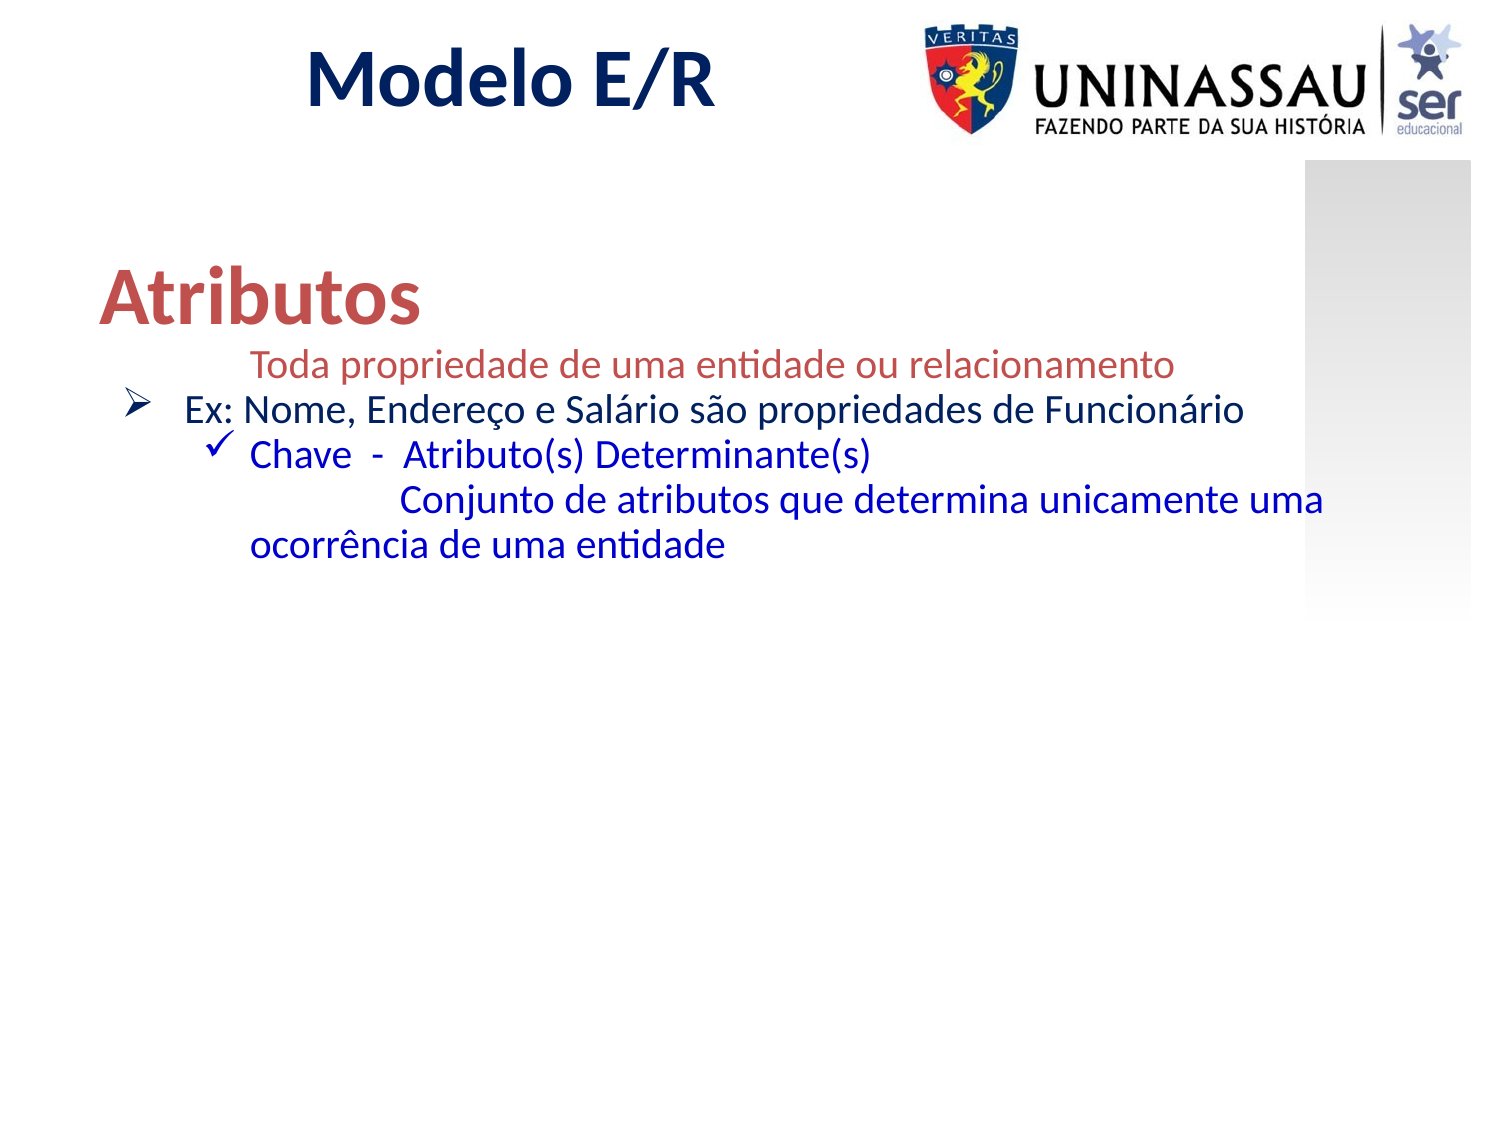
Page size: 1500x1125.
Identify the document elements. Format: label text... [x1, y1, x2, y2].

picture [888, 8, 1491, 154]
title Modelo E/R [0, 16, 1186, 204]
list Atributos Toda propriedade de uma entidade ou relacionamento Ex: Nome, Endereço e Salário são propriedades de Funcionário Chave - Atributo(s) Determinante(s) Conjunto de atributos que determina unicamente uma ocorrência de uma entidade [94, 246, 1398, 895]
